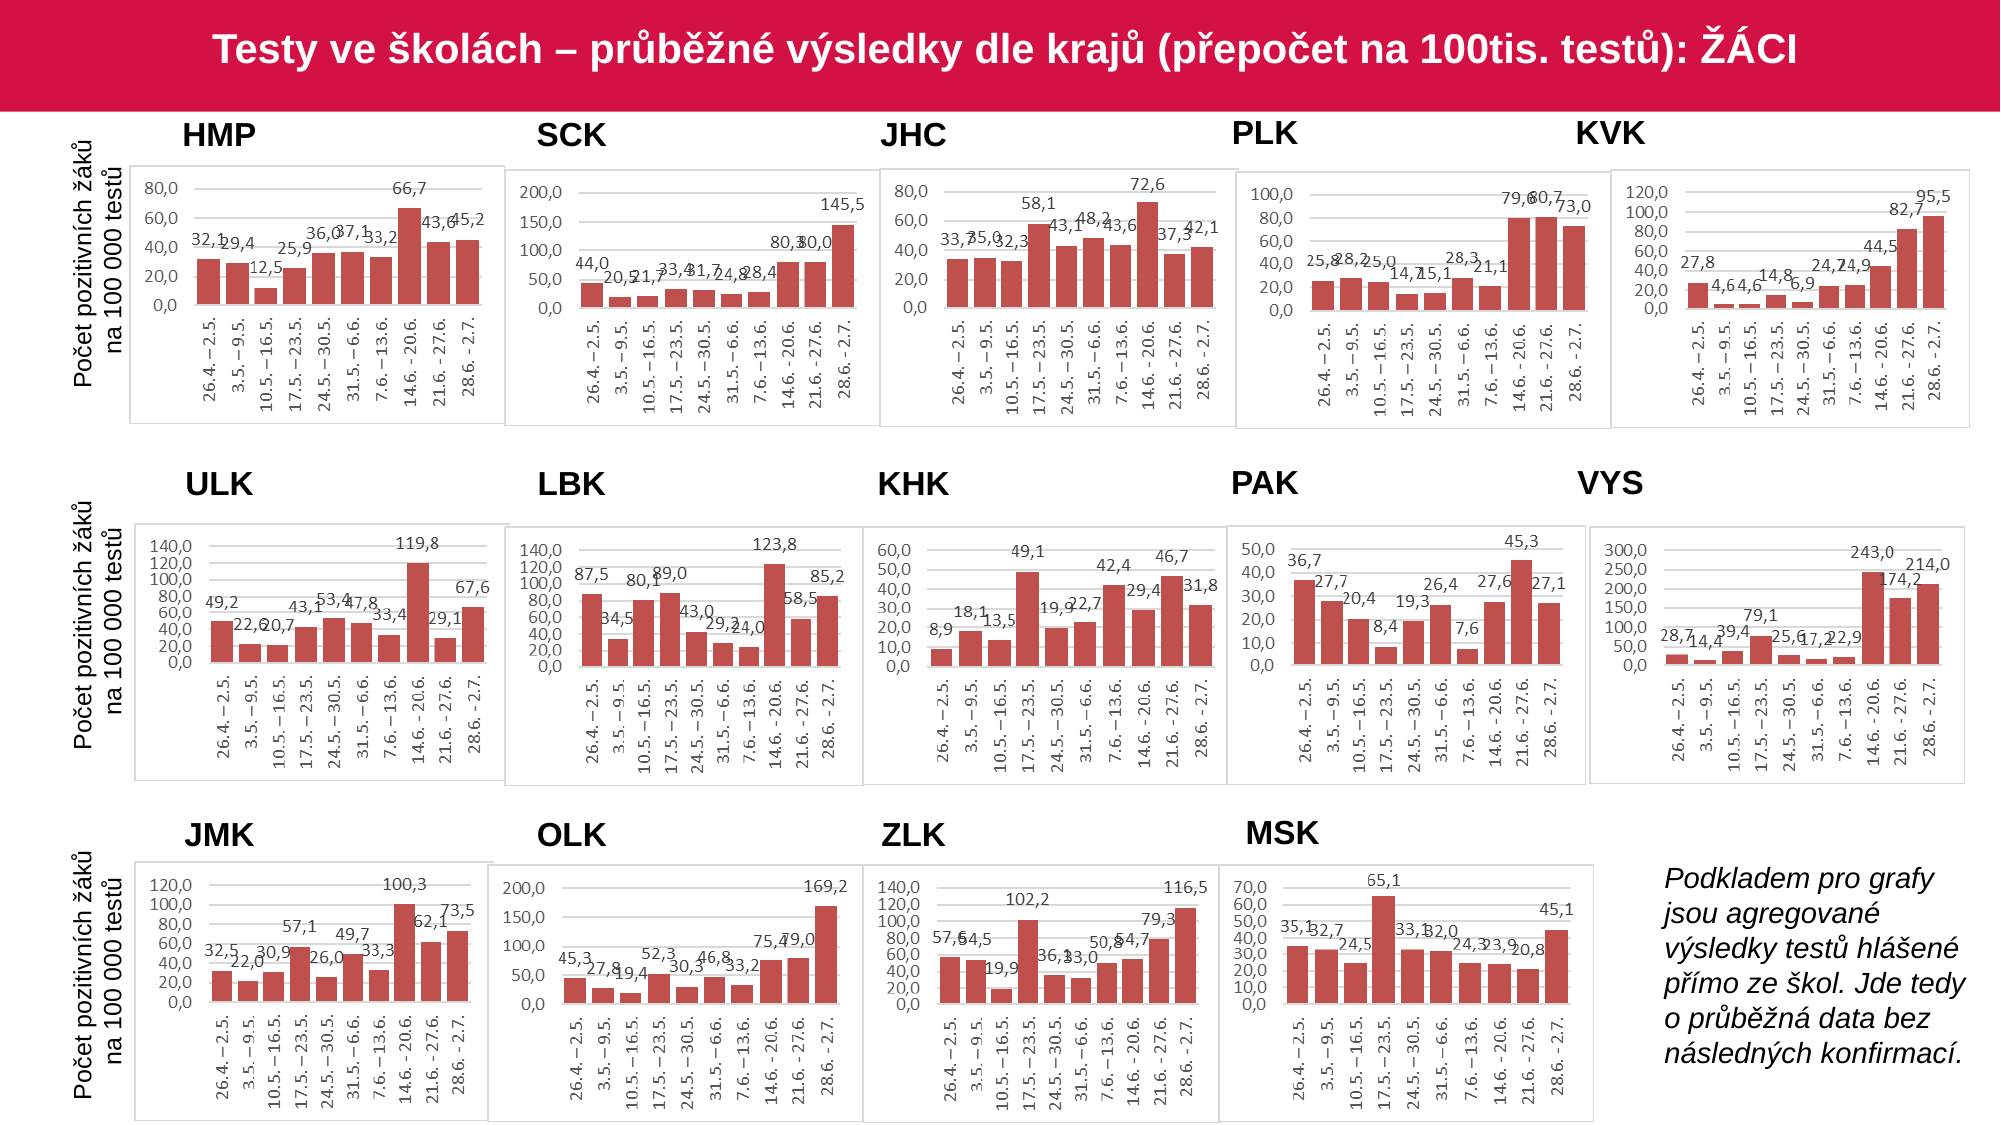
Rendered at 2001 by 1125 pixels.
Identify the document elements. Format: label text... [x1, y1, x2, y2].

text_box PAK [1164, 453, 1366, 509]
picture [134, 861, 1594, 1123]
text_box PLK [1164, 104, 1366, 159]
text_box ZLK [813, 805, 1015, 861]
text_box LBK [471, 455, 673, 510]
text_box Počet pozitivních žáků na 100 000 testů [58, 104, 134, 417]
text_box Počet pozitivních žáků na 100 000 testů [58, 815, 134, 1125]
picture [134, 523, 1586, 786]
text_box SCK [471, 105, 673, 161]
title Testy ve školách – průběžné výsledky dle krajů (přepočet na 100tis. testů): ŽÁCI [10, 3, 2000, 98]
picture [129, 165, 1970, 429]
text_box JHC [813, 105, 1015, 161]
text_box KVK [1510, 104, 1712, 159]
text_box HMP [118, 105, 321, 161]
text_box OLK [471, 805, 673, 861]
text_box MSK [1181, 803, 1384, 859]
text_box VYS [1510, 453, 1712, 509]
text_box Podkladem pro grafy jsou agregované výsledky testů hlášené přímo ze škol. Jde tedy o průběžná data bez následných konfirmací. [1649, 851, 2000, 1077]
text_box KHK [813, 455, 1015, 510]
picture [1589, 526, 1965, 784]
text_box JMK [118, 805, 321, 861]
text_box Počet pozitivních žáků na 100 000 testů [58, 465, 134, 778]
text_box ULK [118, 455, 321, 510]
